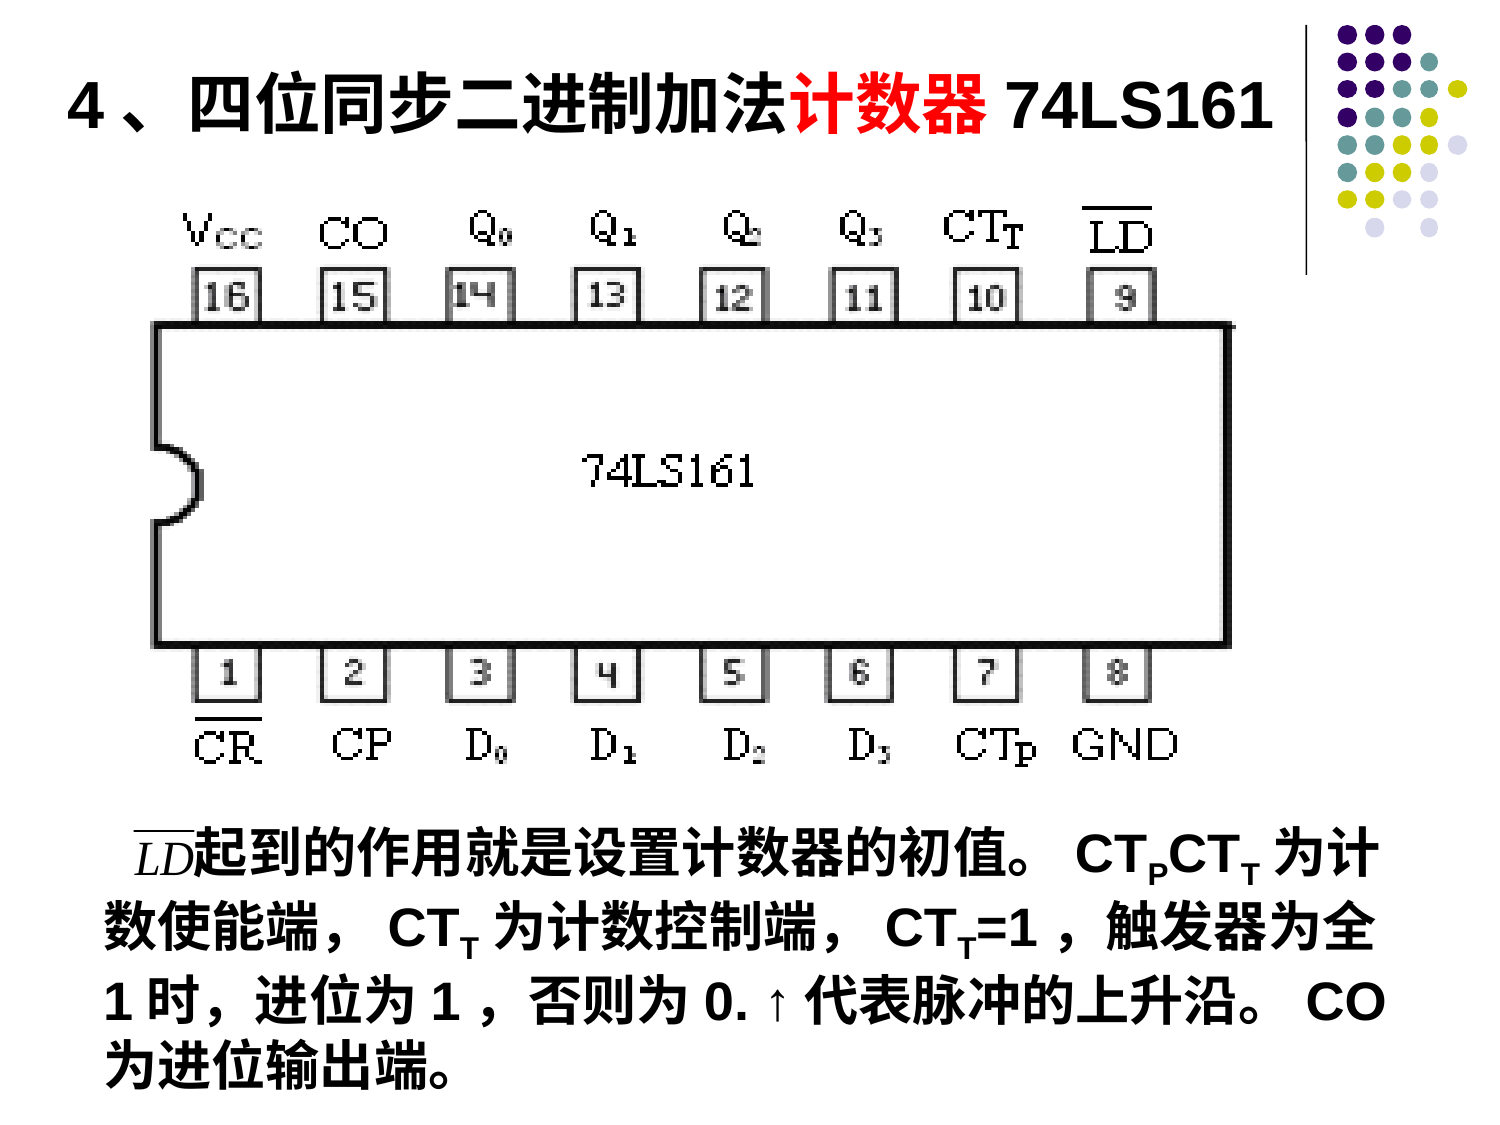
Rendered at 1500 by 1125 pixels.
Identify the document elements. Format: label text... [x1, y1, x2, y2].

text_box 4、四位同步二进制加法计数器74LS161 [53, 54, 1294, 150]
picture [76, 195, 1282, 776]
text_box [127, 821, 204, 882]
text_box 起到的作用就是设置计数器的初值。CTPCTT为计数使能端，CTT为计数控制端，CTT=1，触发器为全1时，进位为1，否则为0. ↑代表脉冲的上升沿。CO为进位输出端。 [88, 810, 1424, 1104]
